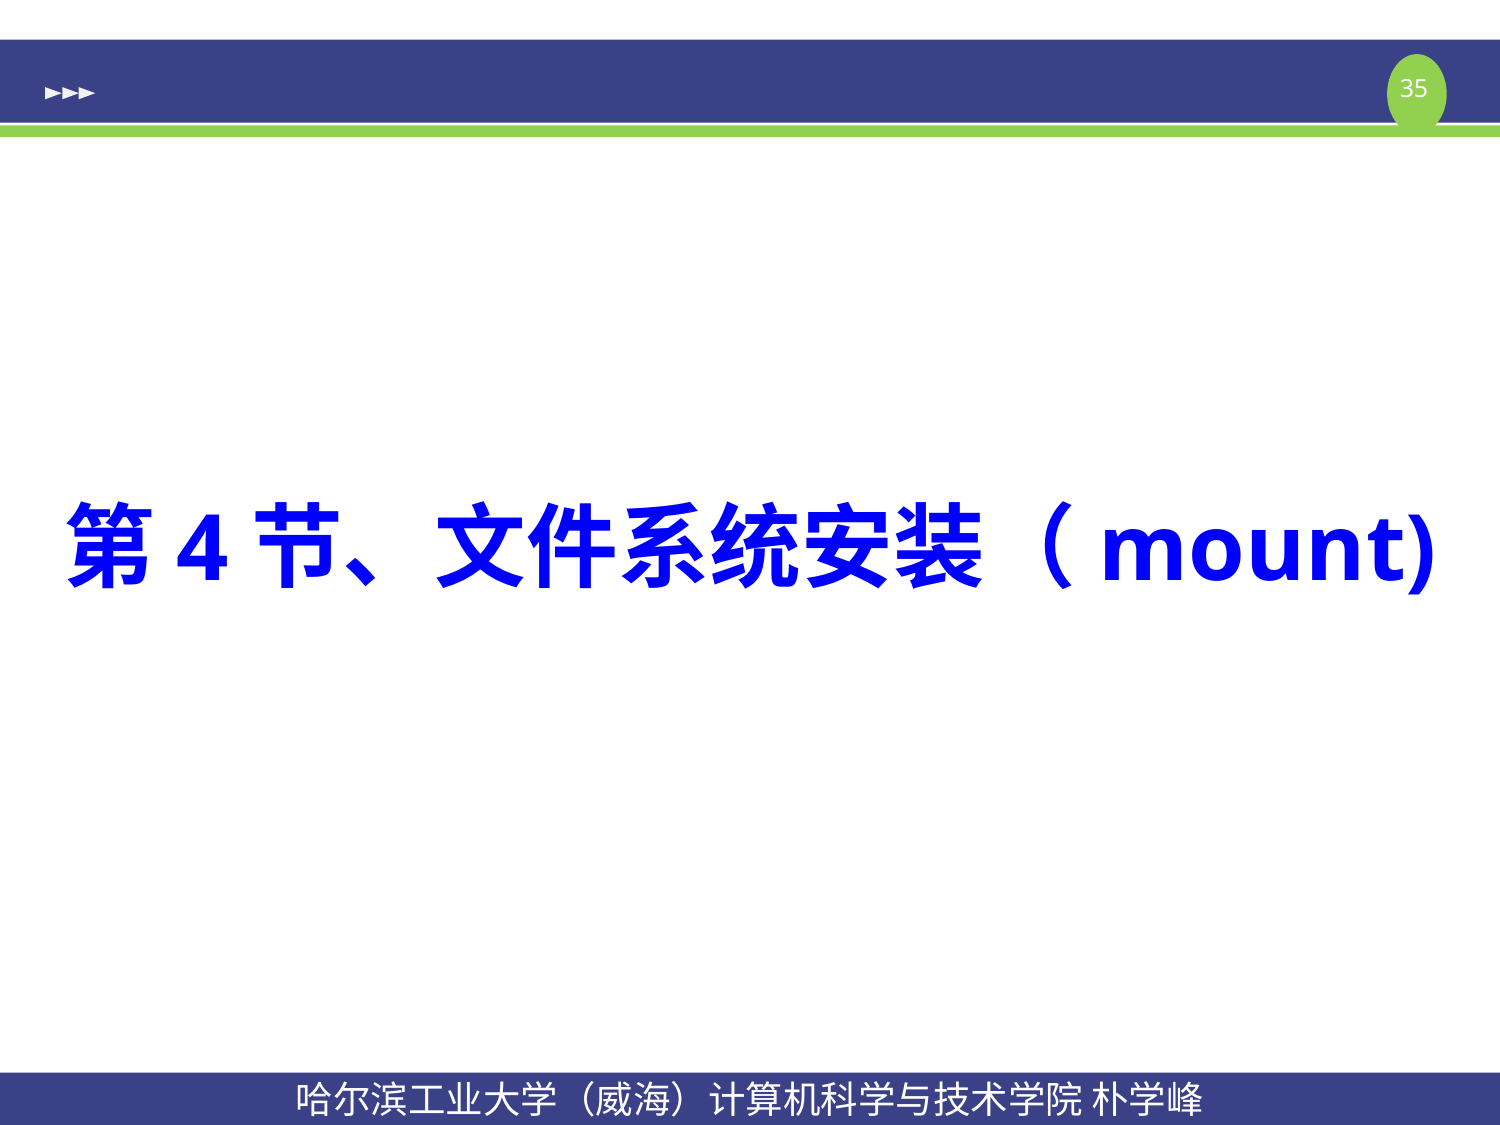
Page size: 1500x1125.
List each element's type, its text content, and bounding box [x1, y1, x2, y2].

title 第4节、文件系统安装（mount) [0, 383, 1500, 705]
